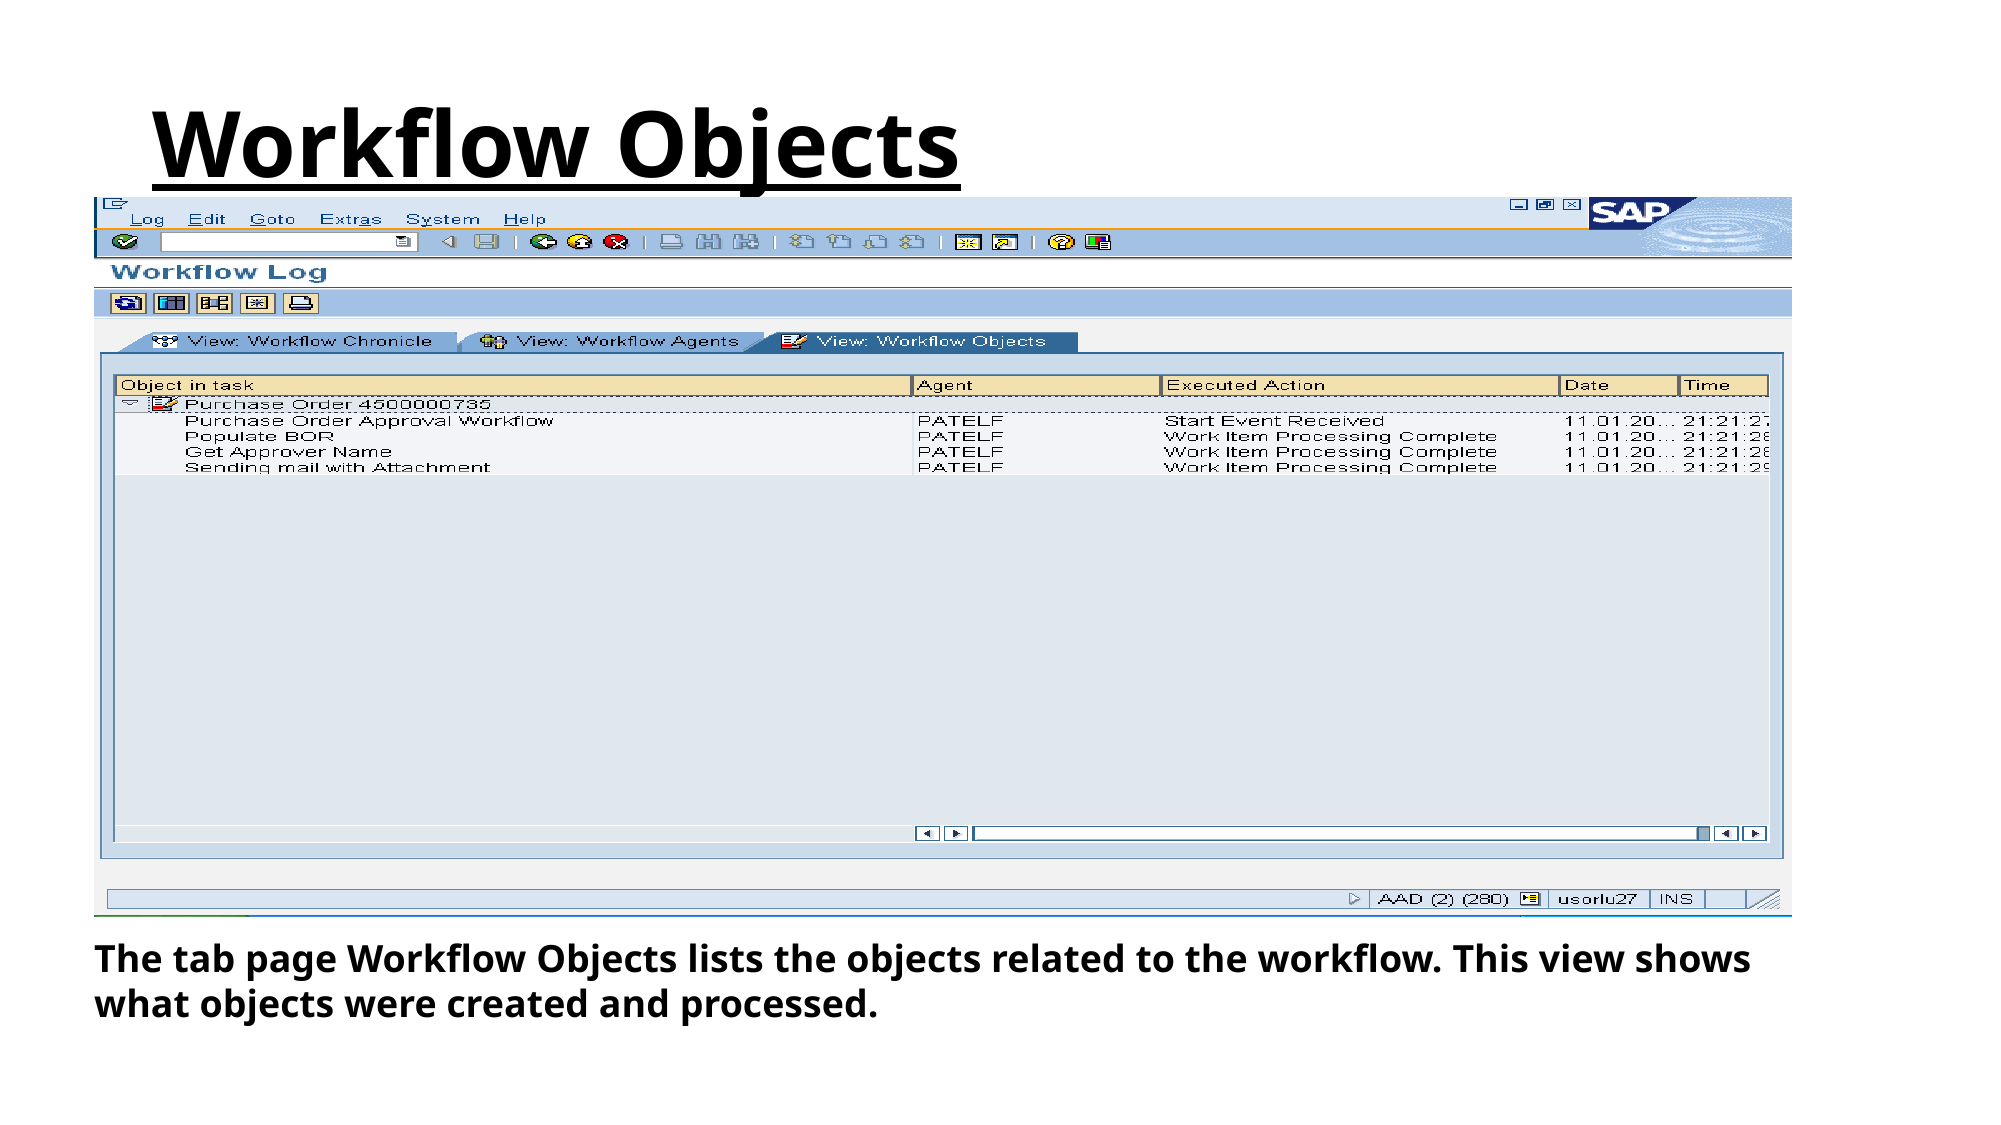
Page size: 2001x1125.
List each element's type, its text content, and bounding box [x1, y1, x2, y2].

title Workflow Objects [137, 59, 1863, 236]
text_box The tab page Workflow Objects lists the objects related to the workflow. This view shows what objects were created and processed. [79, 928, 1811, 1033]
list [93, 197, 1793, 917]
